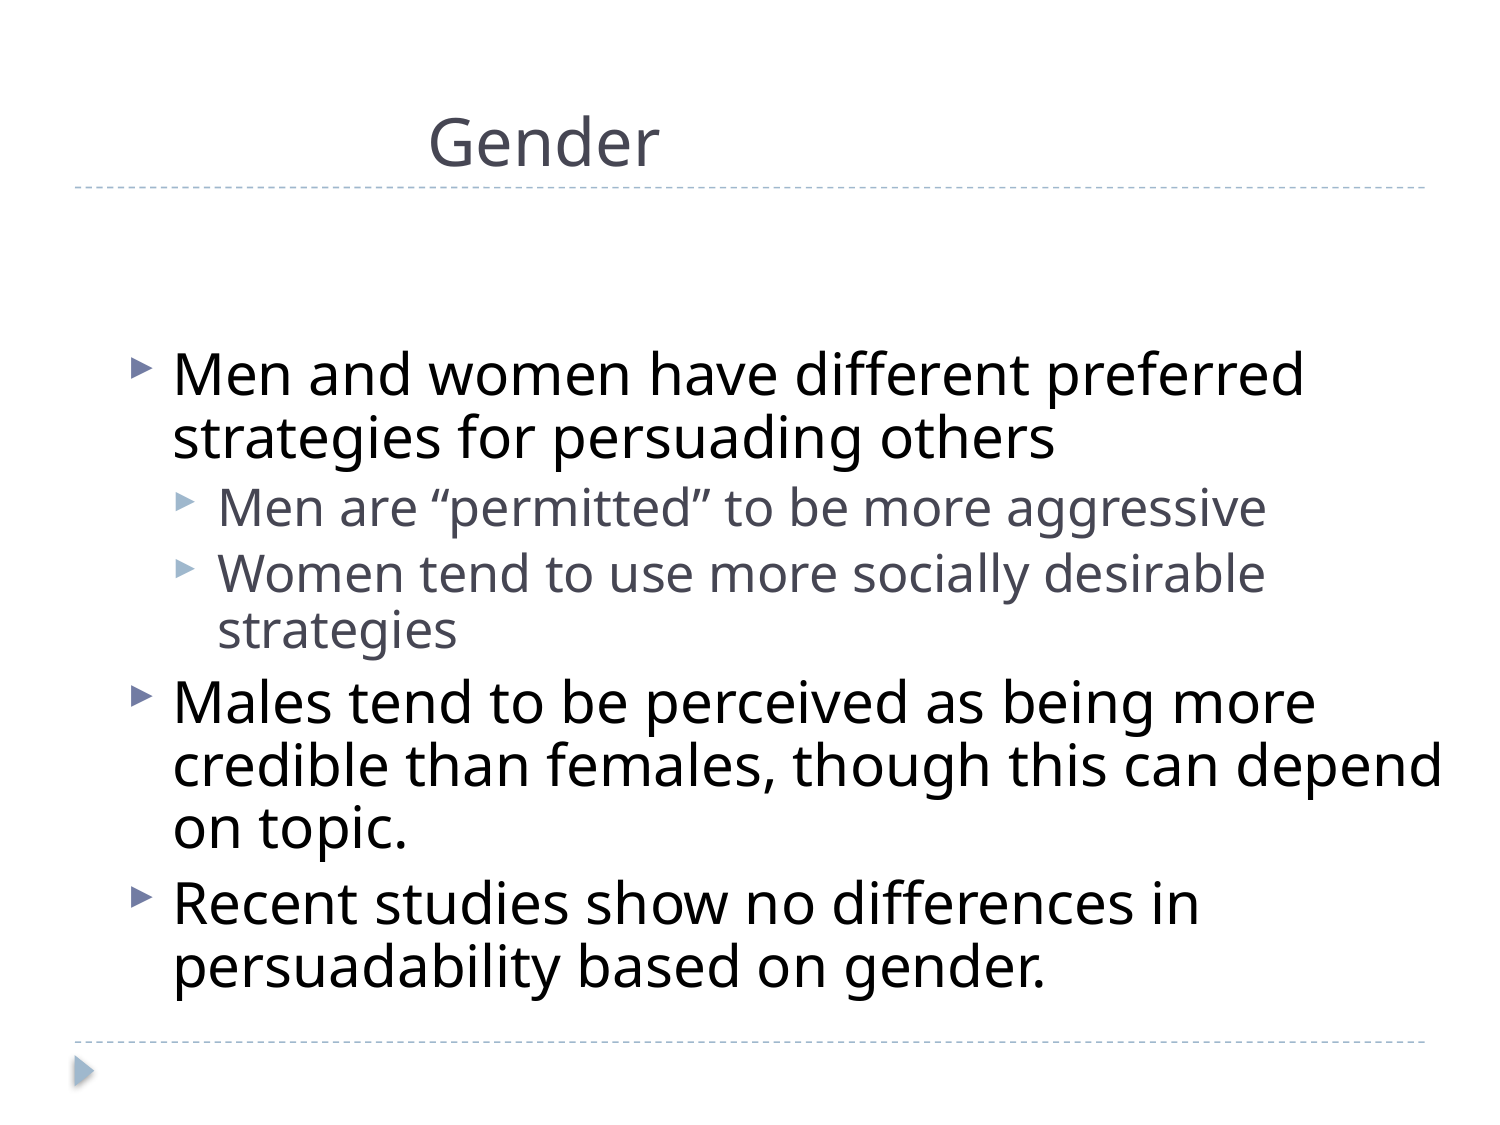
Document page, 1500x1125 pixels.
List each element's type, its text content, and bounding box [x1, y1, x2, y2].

list Men and women have different preferred strategies for persuading others Men are “permitted” to be more aggressive Women tend to use more socially desirable strategies Males tend to be perceived as being more credible than females, though this can depend on topic. Recent studies show no differences in persuadability based on gender. [112, 337, 1463, 1125]
title Gender [112, 50, 1388, 188]
